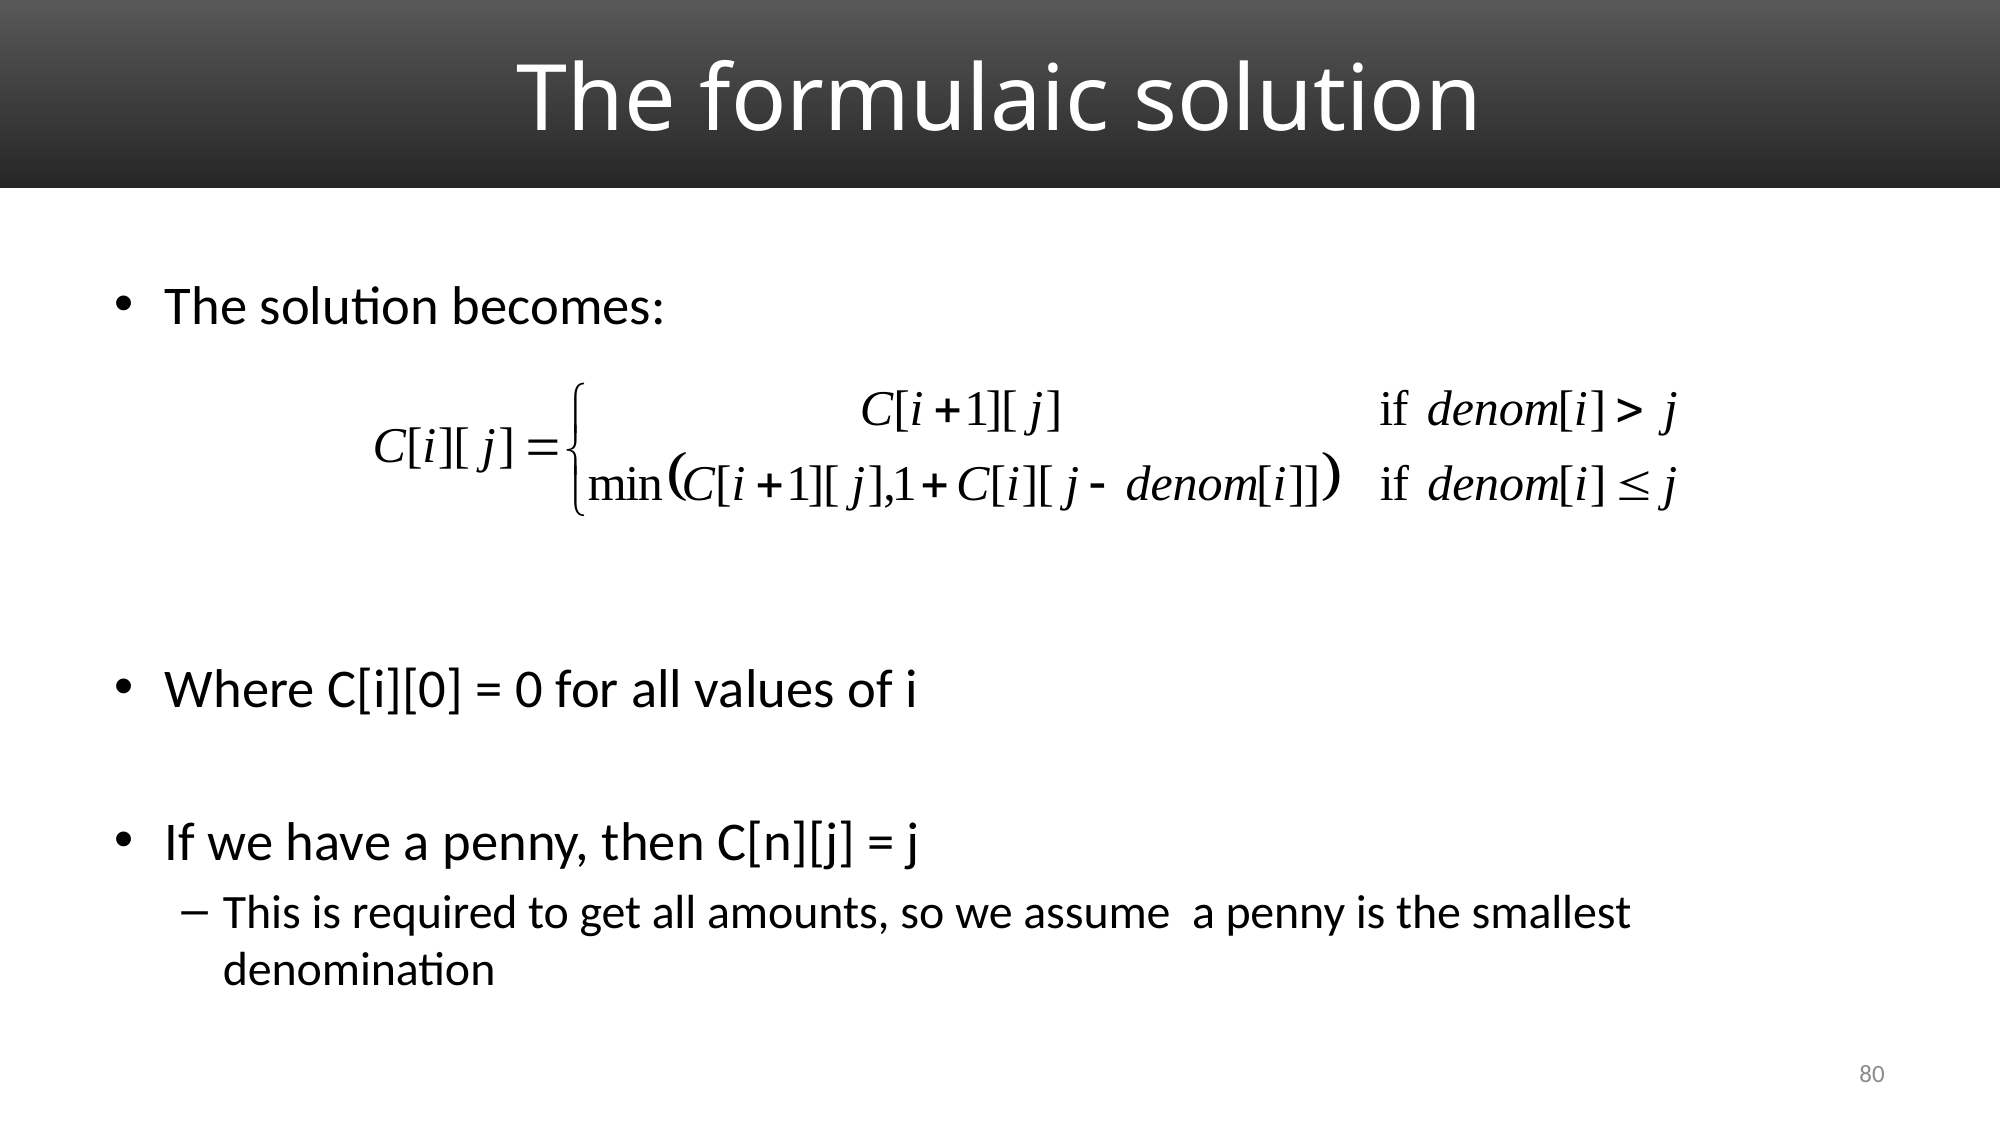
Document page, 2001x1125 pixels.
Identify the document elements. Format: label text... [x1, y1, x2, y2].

title The formulaic solution [99, 24, 1900, 163]
list The solution becomes: Where C[i][0] = 0 for all values of i If we have a penny, then C[n][j] = j This is required to get all amounts, so we assume a penny is the smallest denomination [99, 262, 1900, 1005]
slide_number 80 [1433, 1042, 1900, 1103]
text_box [366, 374, 1688, 526]
